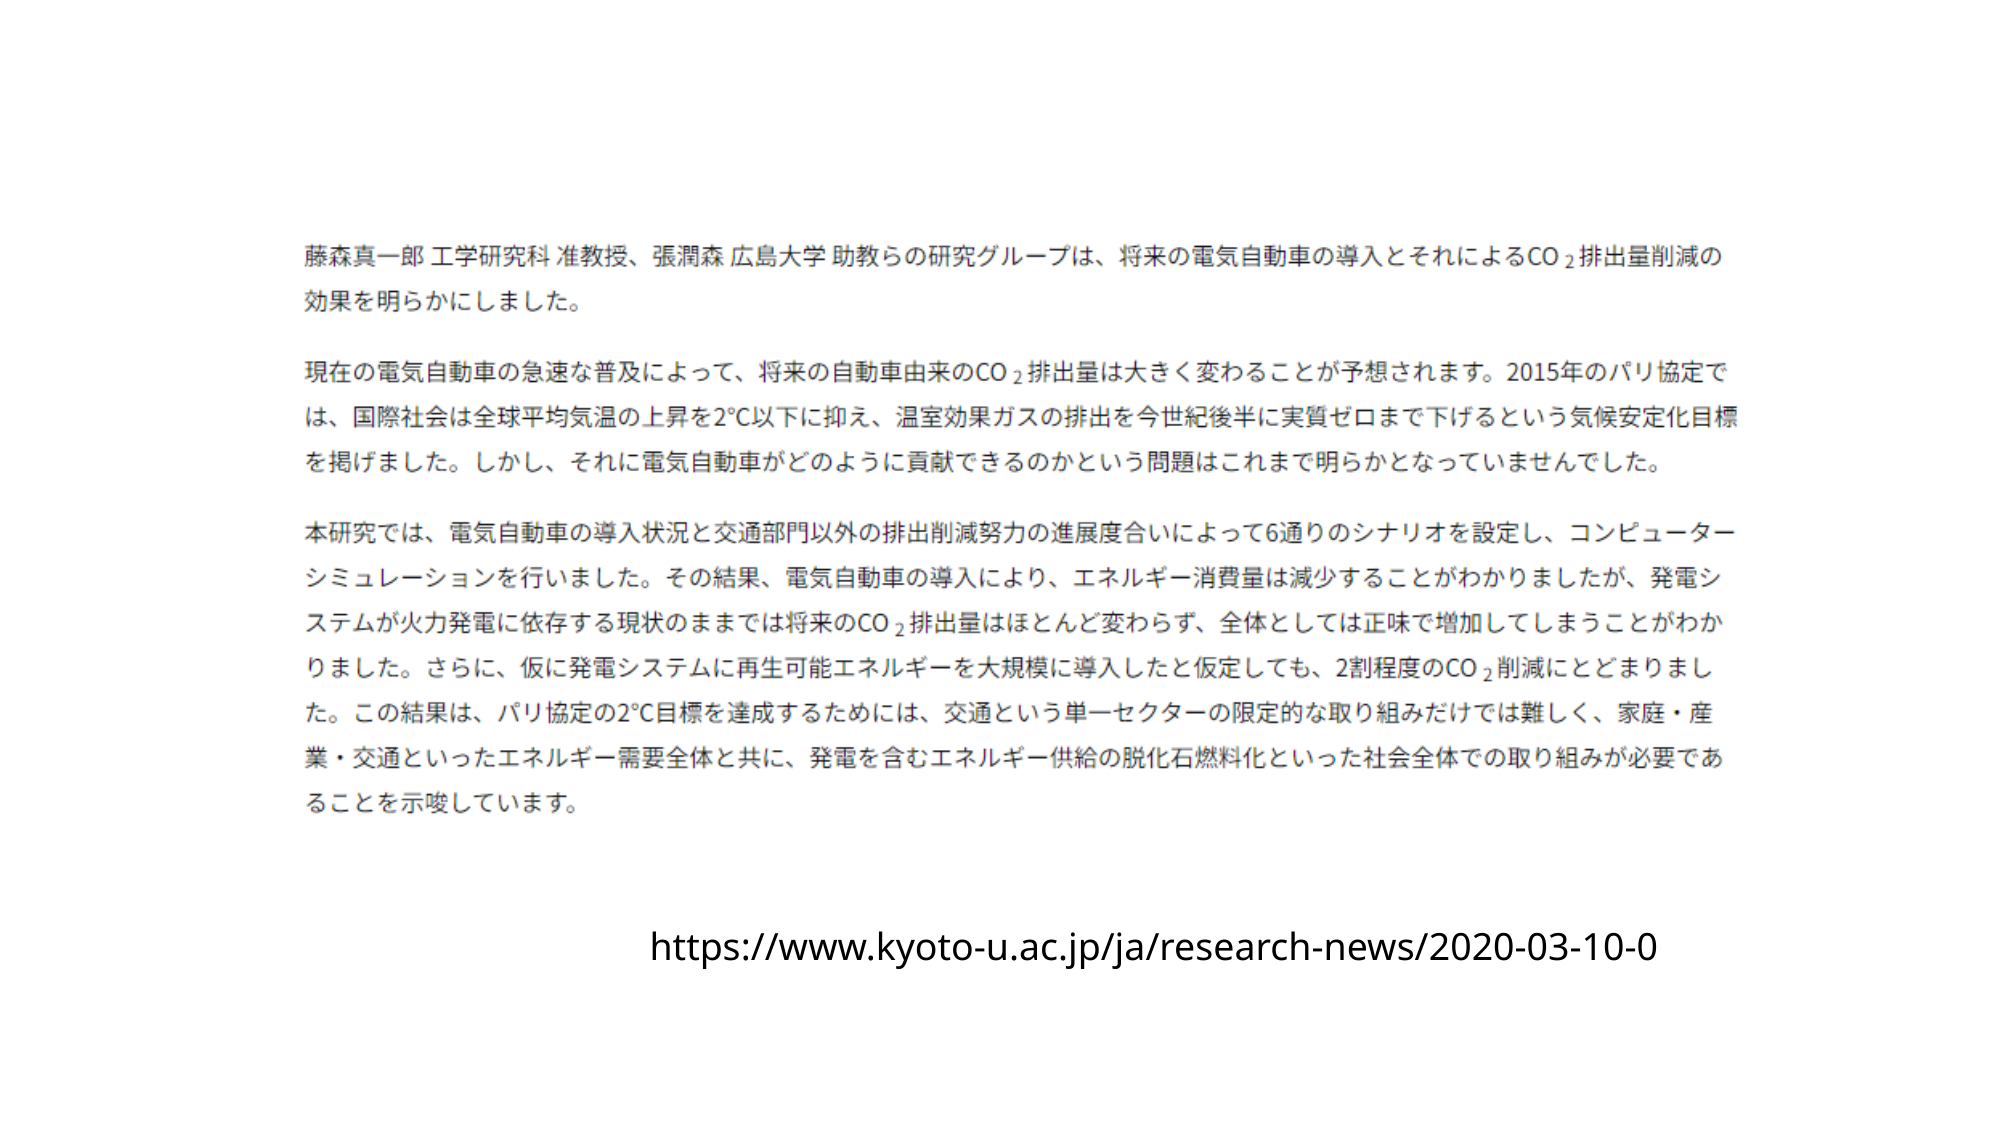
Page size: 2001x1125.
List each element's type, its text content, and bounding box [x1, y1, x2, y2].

text_box https://www.kyoto-u.ac.jp/ja/research-news/2020-03-10-0 [634, 915, 1745, 975]
picture [281, 209, 1761, 852]
